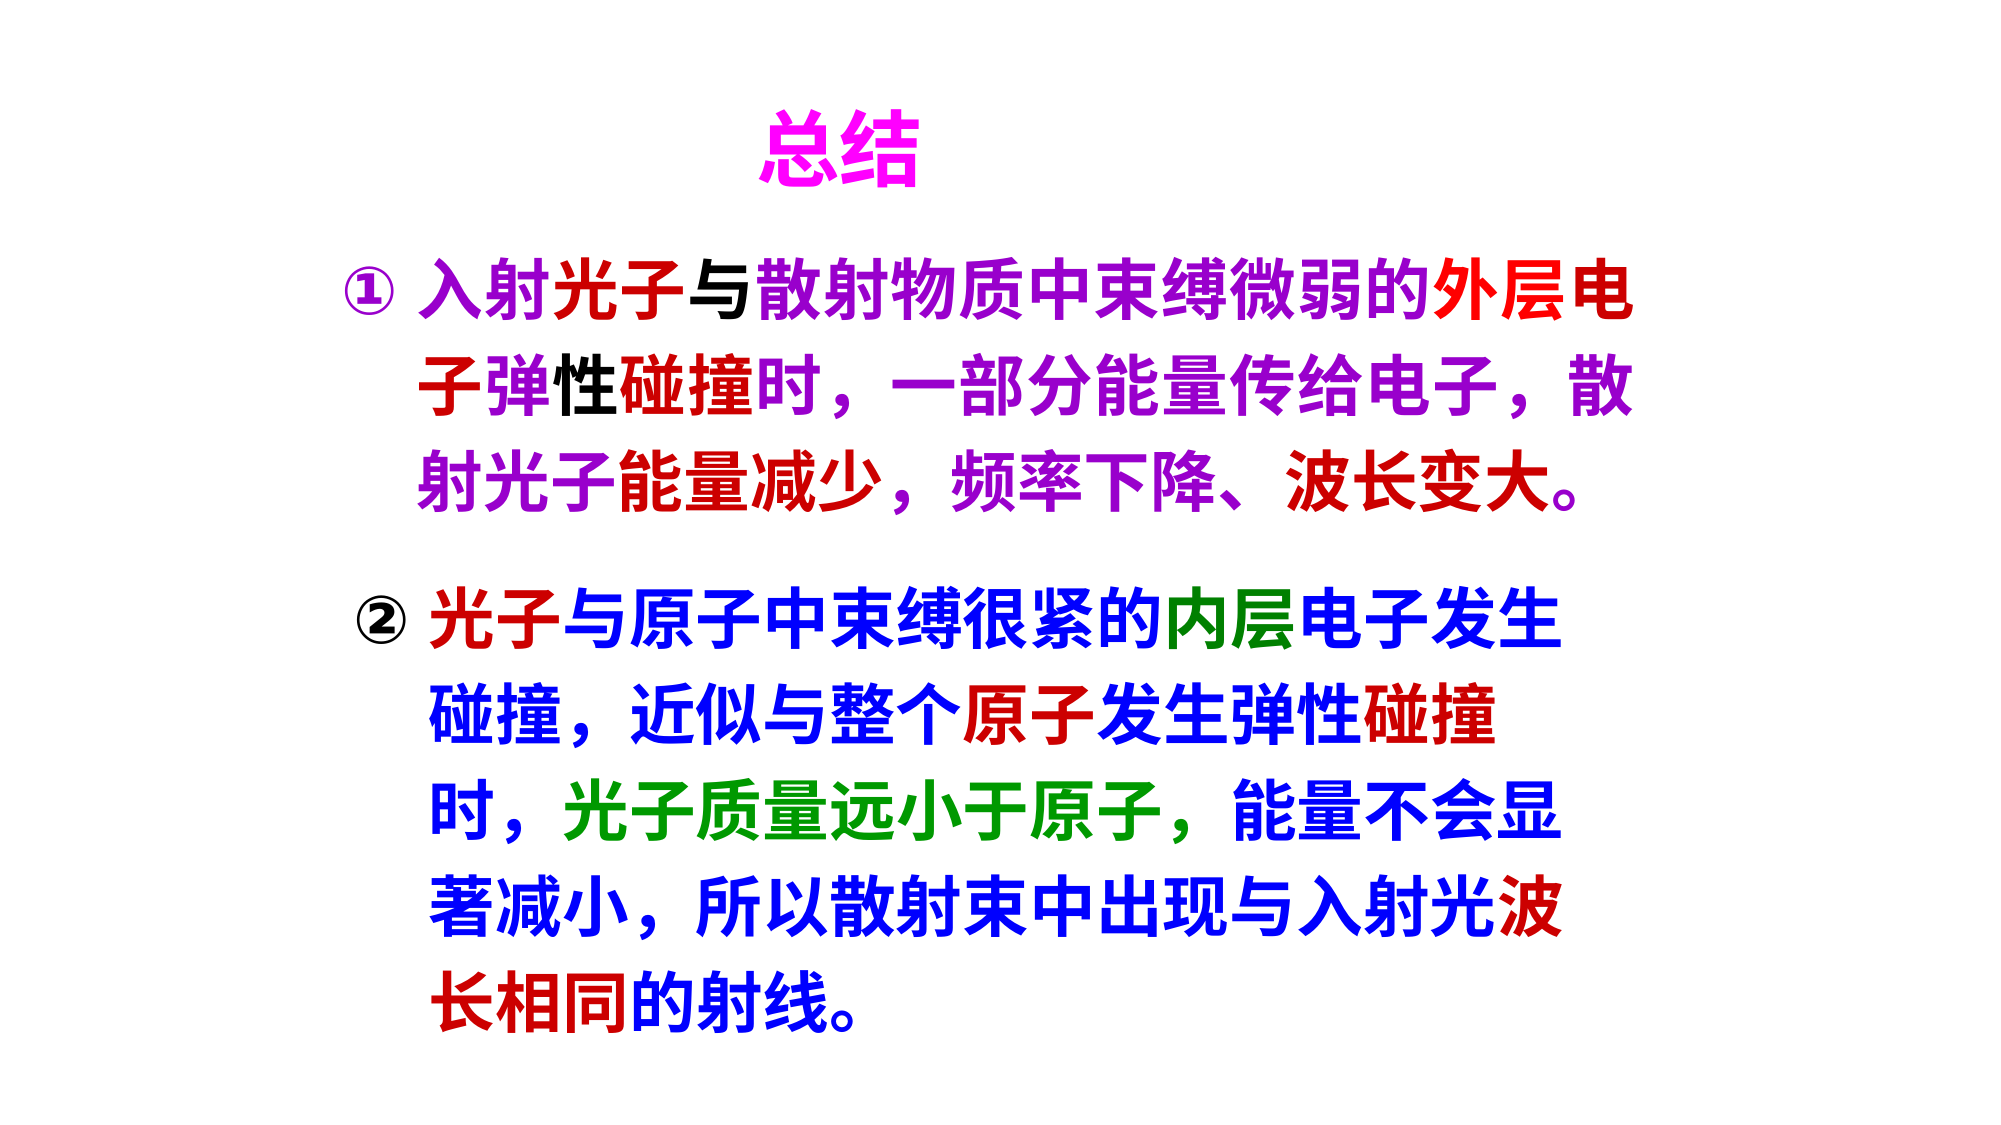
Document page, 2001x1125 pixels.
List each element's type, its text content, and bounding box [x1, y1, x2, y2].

text_box 光子与原子中束缚很紧的内层电子发生碰撞，近似与整个原子发生弹性碰撞时，光子质量远小于原子，能量不会显著减小，所以散射束中出现与入射光波长相同的射线。 [339, 553, 1627, 1049]
text_box 总结 [741, 90, 938, 205]
text_box 入射光子与散射物质中束缚微弱的外层电子弹性碰撞时，一部分能量传给电子，散射光子能量减少，频率下降、波长变大。 [326, 224, 1650, 527]
